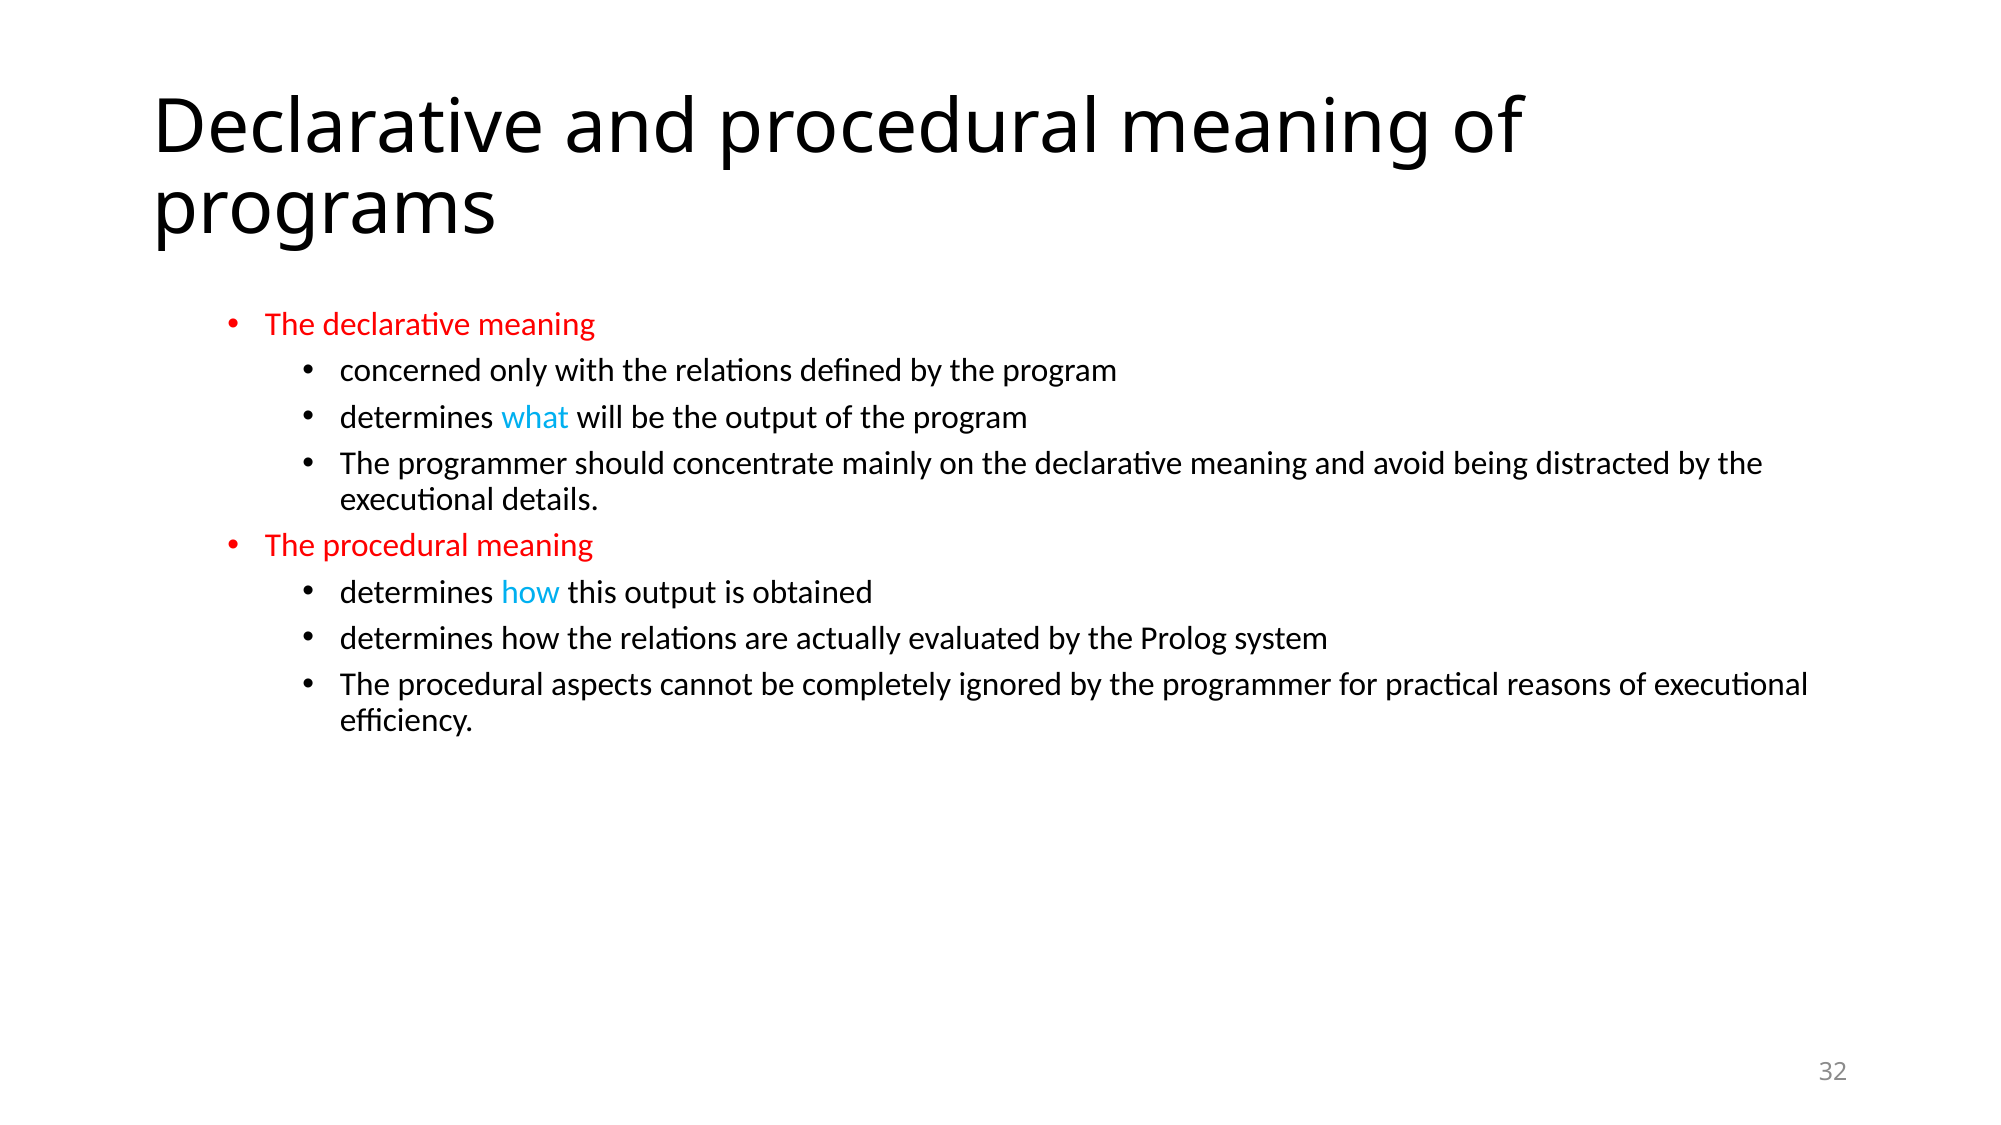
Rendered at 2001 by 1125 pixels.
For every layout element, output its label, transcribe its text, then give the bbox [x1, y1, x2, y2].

list The declarative meaning concerned only with the relations defined by the program determines what will be the output of the program The programmer should concentrate mainly on the declarative meaning and avoid being distracted by the executional details. The procedural meaning determines how this output is obtained determines how the relations are actually evaluated by the Prolog system The procedural aspects cannot be completely ignored by the programmer for practical reasons of executional efficiency. [137, 299, 1863, 1014]
title Declarative and procedural meaning of programs [137, 59, 1863, 278]
slide_number 32 [1412, 1042, 1863, 1103]
